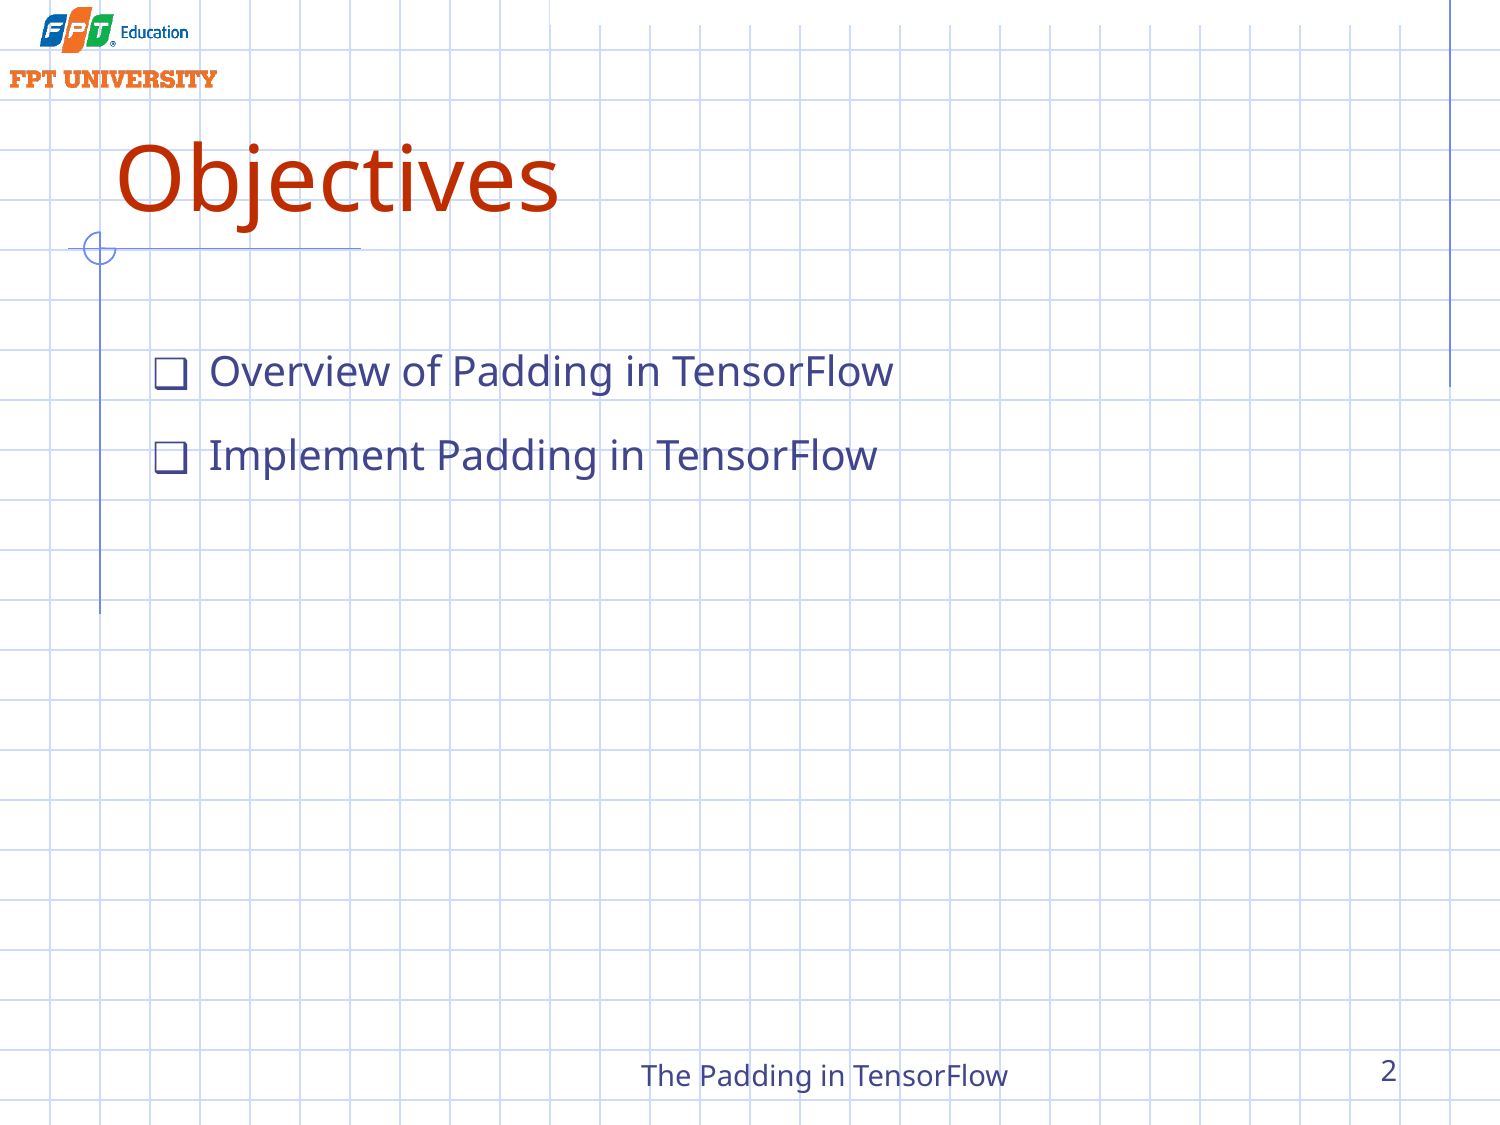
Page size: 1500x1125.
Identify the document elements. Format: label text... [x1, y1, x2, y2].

picture [10, 6, 217, 88]
list Overview of Padding in TensorFlow Implement Padding in TensorFlow [137, 312, 1413, 988]
title Objectives [99, 50, 1375, 238]
text_box The Padding in TensorFlow [587, 1024, 1063, 1100]
text_box 2 [1099, 1024, 1413, 1100]
